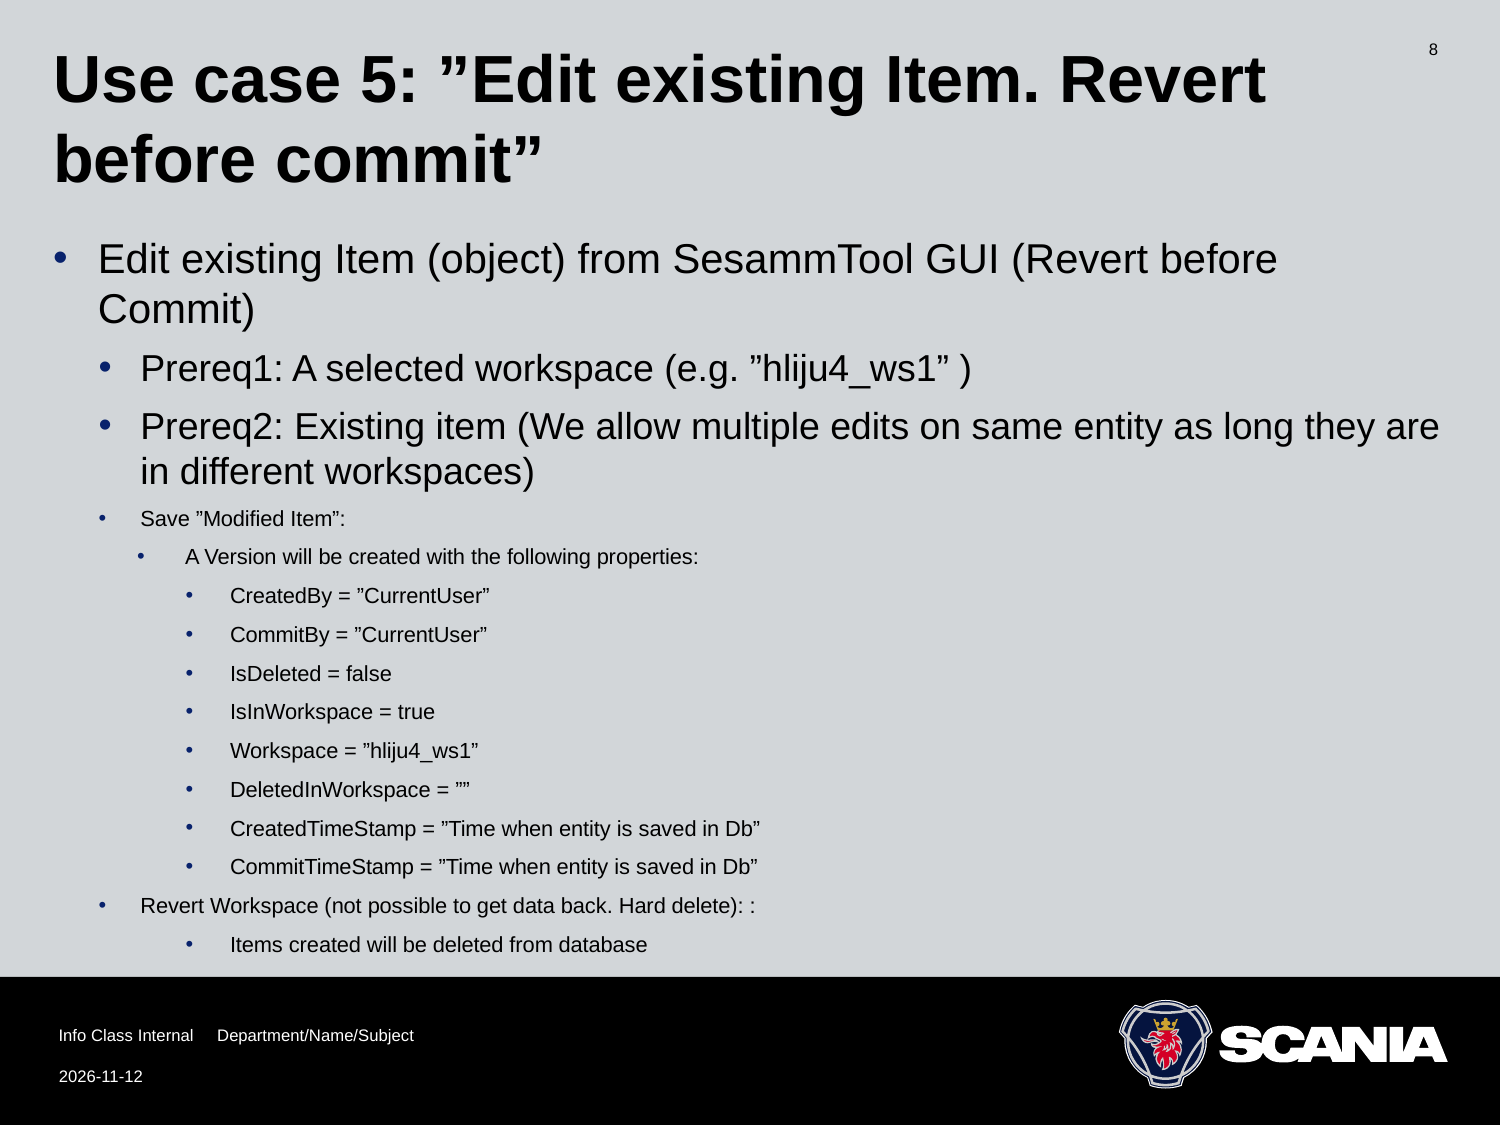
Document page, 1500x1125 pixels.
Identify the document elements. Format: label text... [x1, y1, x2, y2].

list Edit existing Item (object) from SesammTool GUI (Revert before Commit) Prereq1: A selected workspace (e.g. ”hliju4_ws1” ) Prereq2: Existing item (We allow multiple edits on same entity as long they are in different workspaces) Save ”Modified Item”: A Version will be created with the following properties: CreatedBy = ”CurrentUser” CommitBy = ”CurrentUser” IsDeleted = false IsInWorkspace = true Workspace = ”hliju4_ws1” DeletedInWorkspace = ”” CreatedTimeStamp = ”Time when entity is saved in Db” CommitTimeStamp = ”Time when entity is saved in Db” Revert Workspace (not possible to get data back. Hard delete): : Items created will be deleted from database [53, 231, 1447, 953]
footer Info Class Internal Department/Name/Subject [50, 1016, 753, 1053]
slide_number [50, 1058, 300, 1095]
slide_number 8 [1244, 30, 1446, 67]
title Use case 5: ”Edit existing Item. Revert before commit” [53, 30, 1447, 197]
